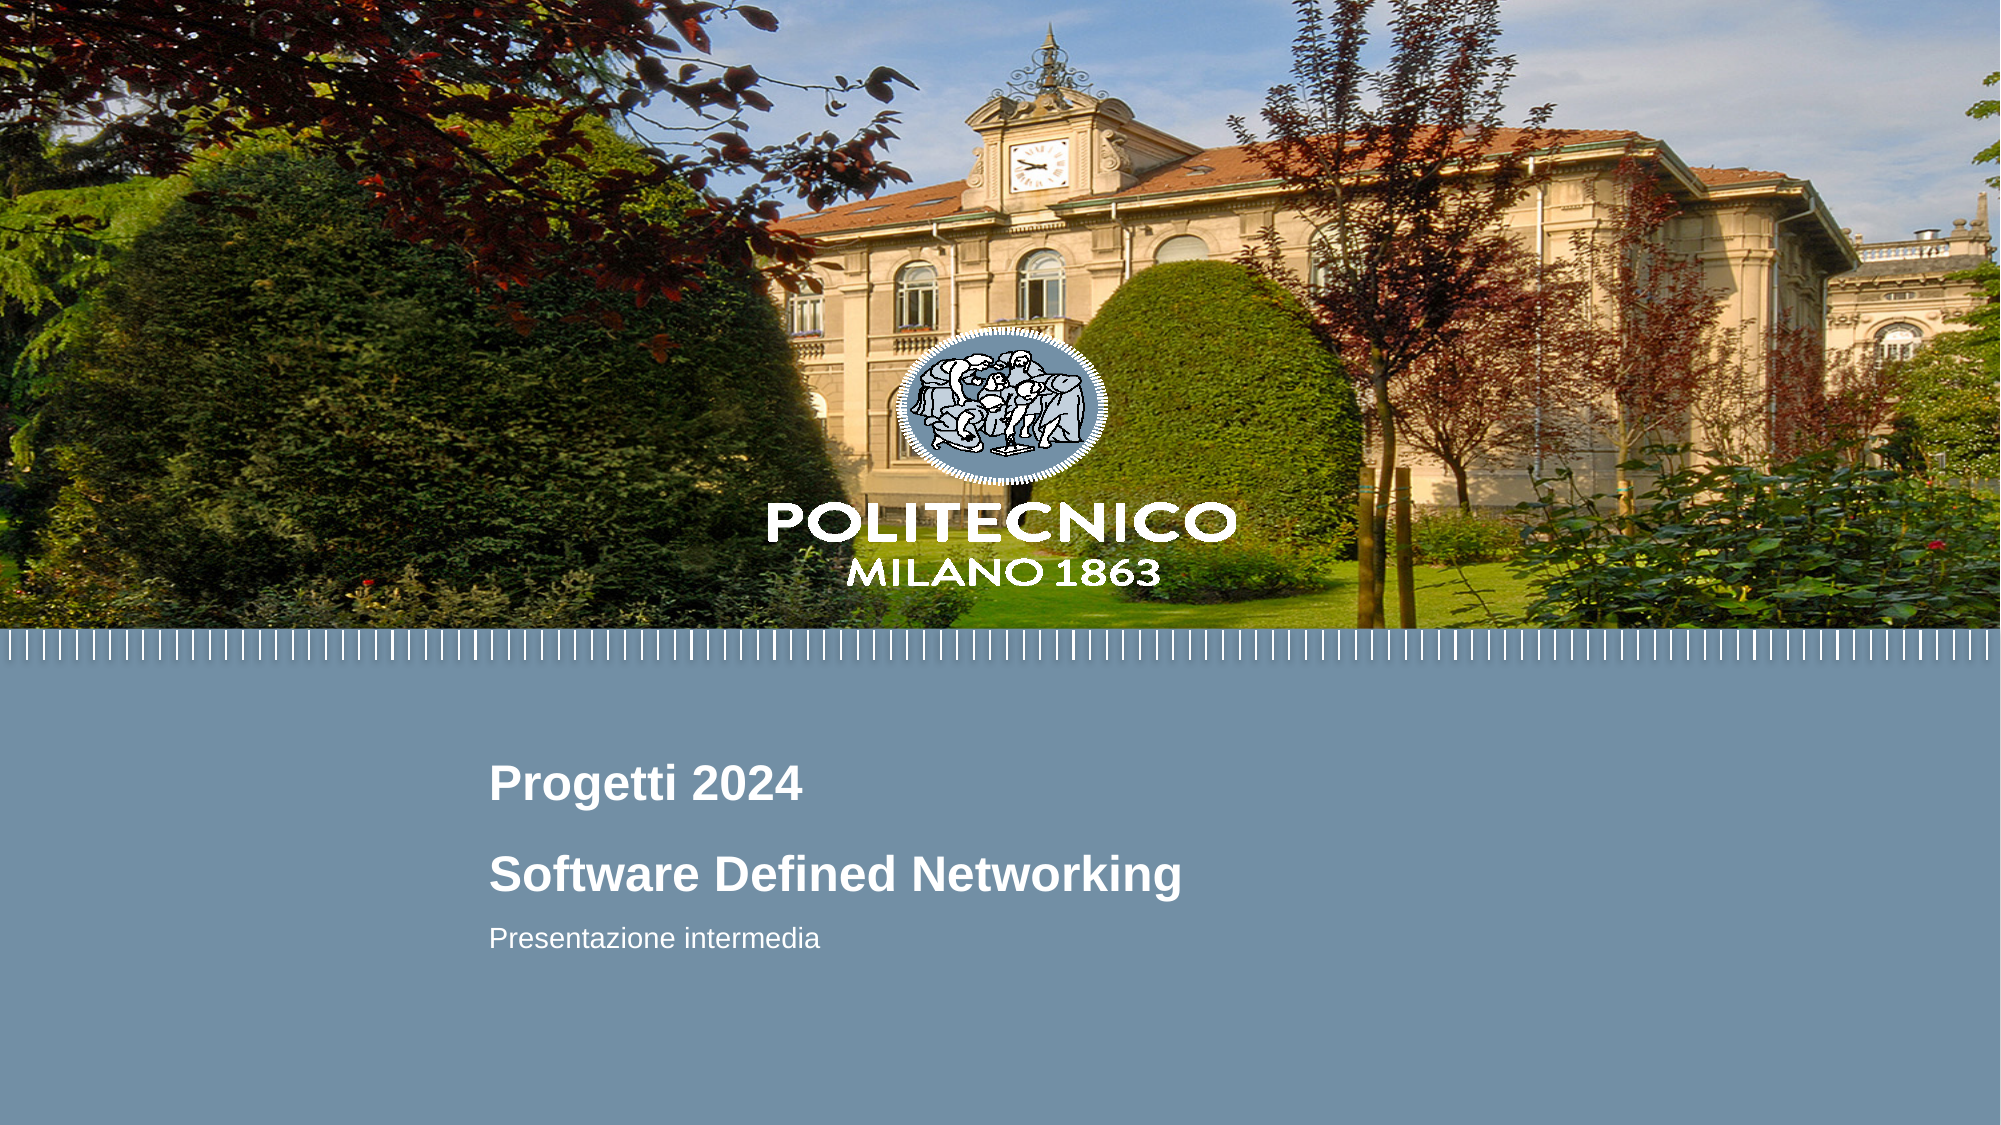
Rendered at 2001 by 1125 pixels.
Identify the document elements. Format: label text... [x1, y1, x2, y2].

picture [0, 0, 2000, 628]
text_box Progetti 2024 Software Defined Networking Presentazione intermedia [489, 750, 1515, 955]
